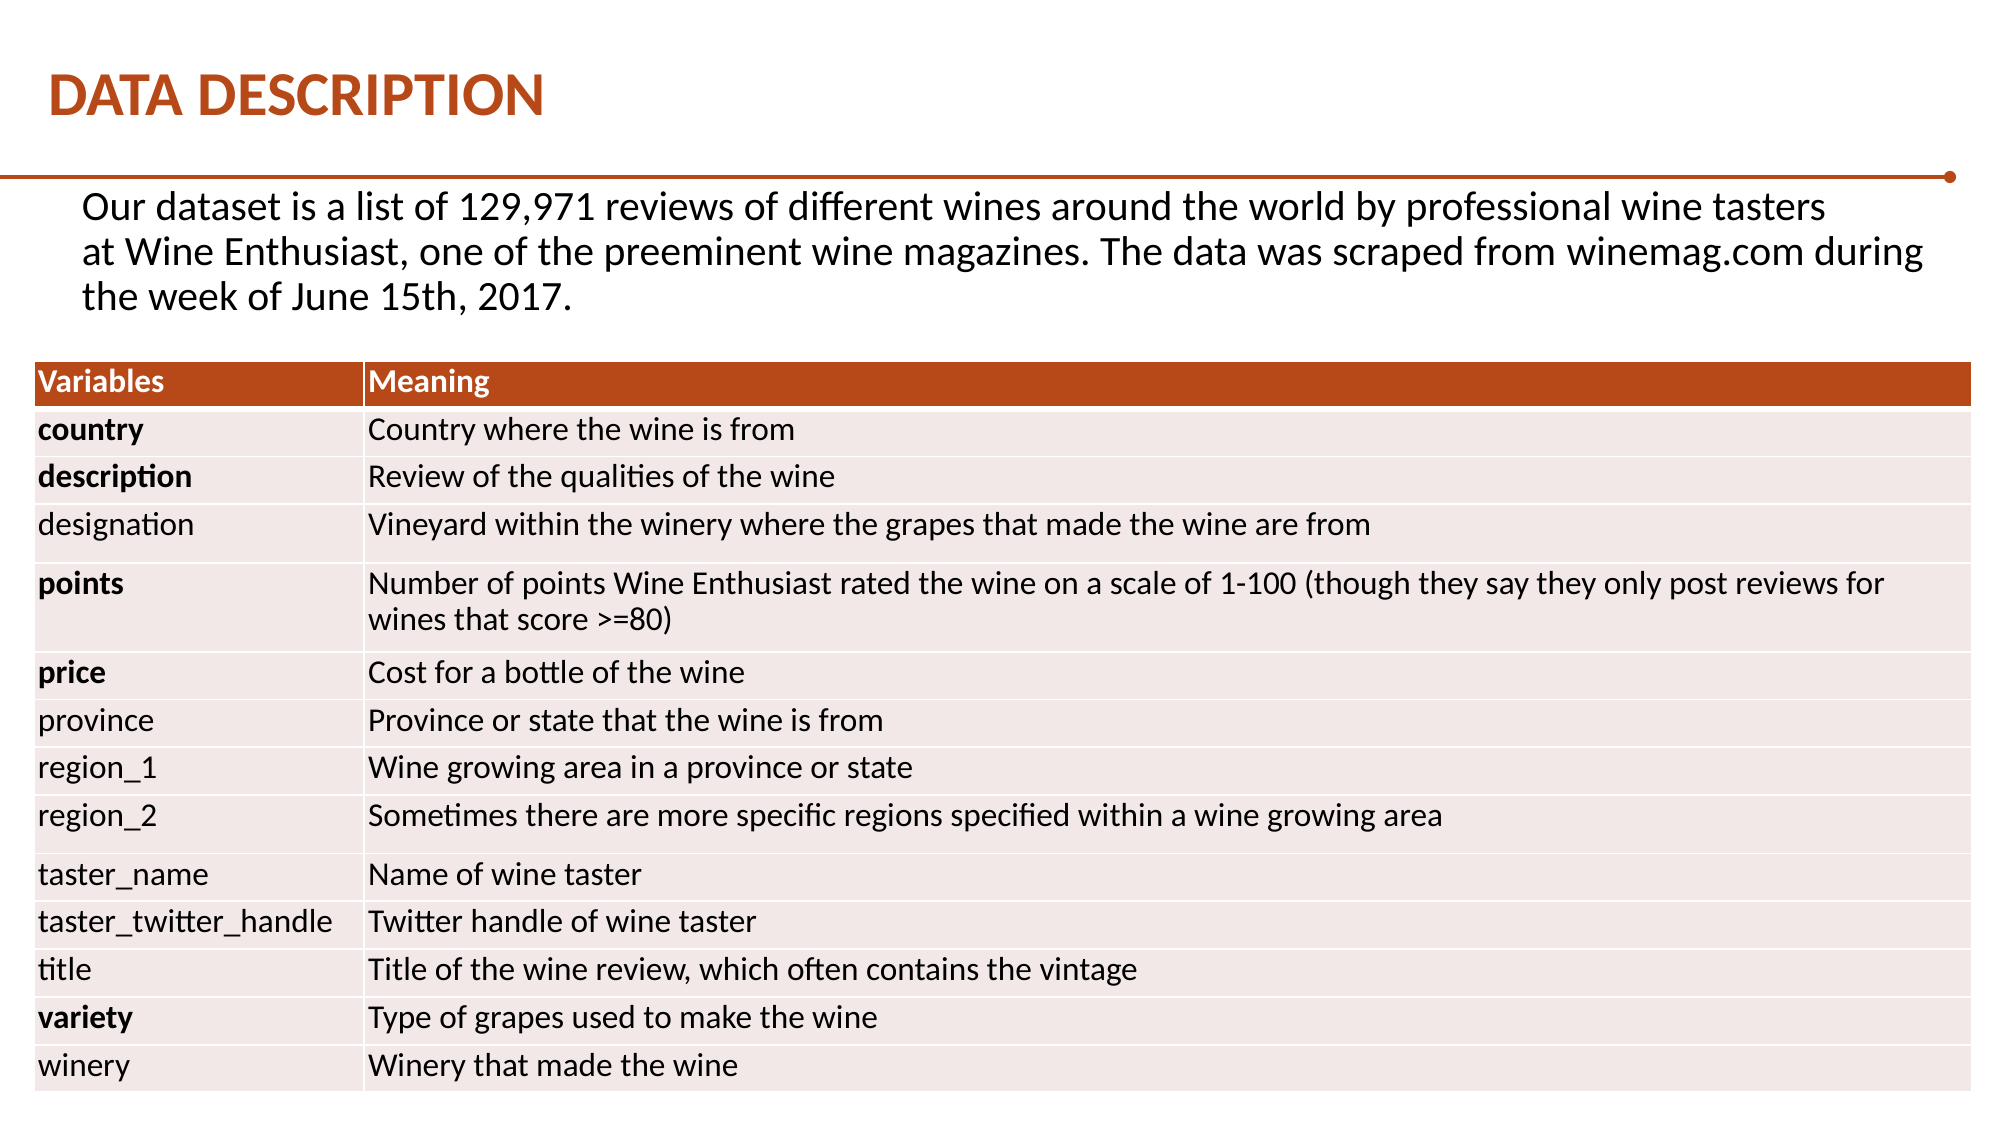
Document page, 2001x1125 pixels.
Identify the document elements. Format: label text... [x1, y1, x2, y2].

table_cell description [35, 457, 363, 503]
table_cell province [35, 700, 363, 746]
table_cell Type of grapes used to make the wine [365, 998, 1971, 1044]
table_cell Title of the wine review, which often contains the vintage [365, 950, 1971, 996]
table_cell Vineyard within the winery where the grapes that made the wine are from [365, 505, 1971, 562]
text_box DATA DESCRIPTION [33, 61, 1759, 130]
table_cell points [35, 564, 363, 651]
table_cell Winery that made the wine [365, 1046, 1971, 1091]
list Our dataset is a list of 129,971 reviews of different wines around the world by professional wine tasters at Wine Enthusiast, one of the preeminent wine magazines. The data was scraped from winemag.com during the week of June 15th, 2017. [66, 177, 1972, 360]
table_cell designation [35, 505, 363, 562]
table_cell Name of wine taster [365, 854, 1971, 900]
table_cell Number of points Wine Enthusiast rated the wine on a scale of 1-100 (though they say they only post reviews for wines that score >=80) [365, 564, 1971, 651]
table_cell country [35, 412, 363, 456]
table_cell price [35, 653, 363, 699]
table_cell taster_name [35, 854, 363, 900]
table_cell variety [35, 998, 363, 1044]
table_cell region_2 [35, 796, 363, 853]
table_cell Sometimes there are more specific regions specified within a wine growing area [365, 796, 1971, 853]
table_cell taster_twitter_handle [35, 902, 363, 948]
table_cell Review of the qualities of the wine [365, 457, 1971, 503]
table_cell winery [35, 1046, 363, 1091]
table_cell title [35, 950, 363, 996]
table_header Variables [35, 362, 363, 406]
table_header Meaning [365, 362, 1971, 406]
table_cell Wine growing area in a province or state [365, 748, 1971, 794]
table_cell Province or state that the wine is from [365, 700, 1971, 746]
table_cell Twitter handle of wine taster [365, 902, 1971, 948]
table_cell region_1 [35, 748, 363, 794]
table_cell Cost for a bottle of the wine [365, 653, 1971, 699]
table_cell Country where the wine is from [365, 412, 1971, 456]
